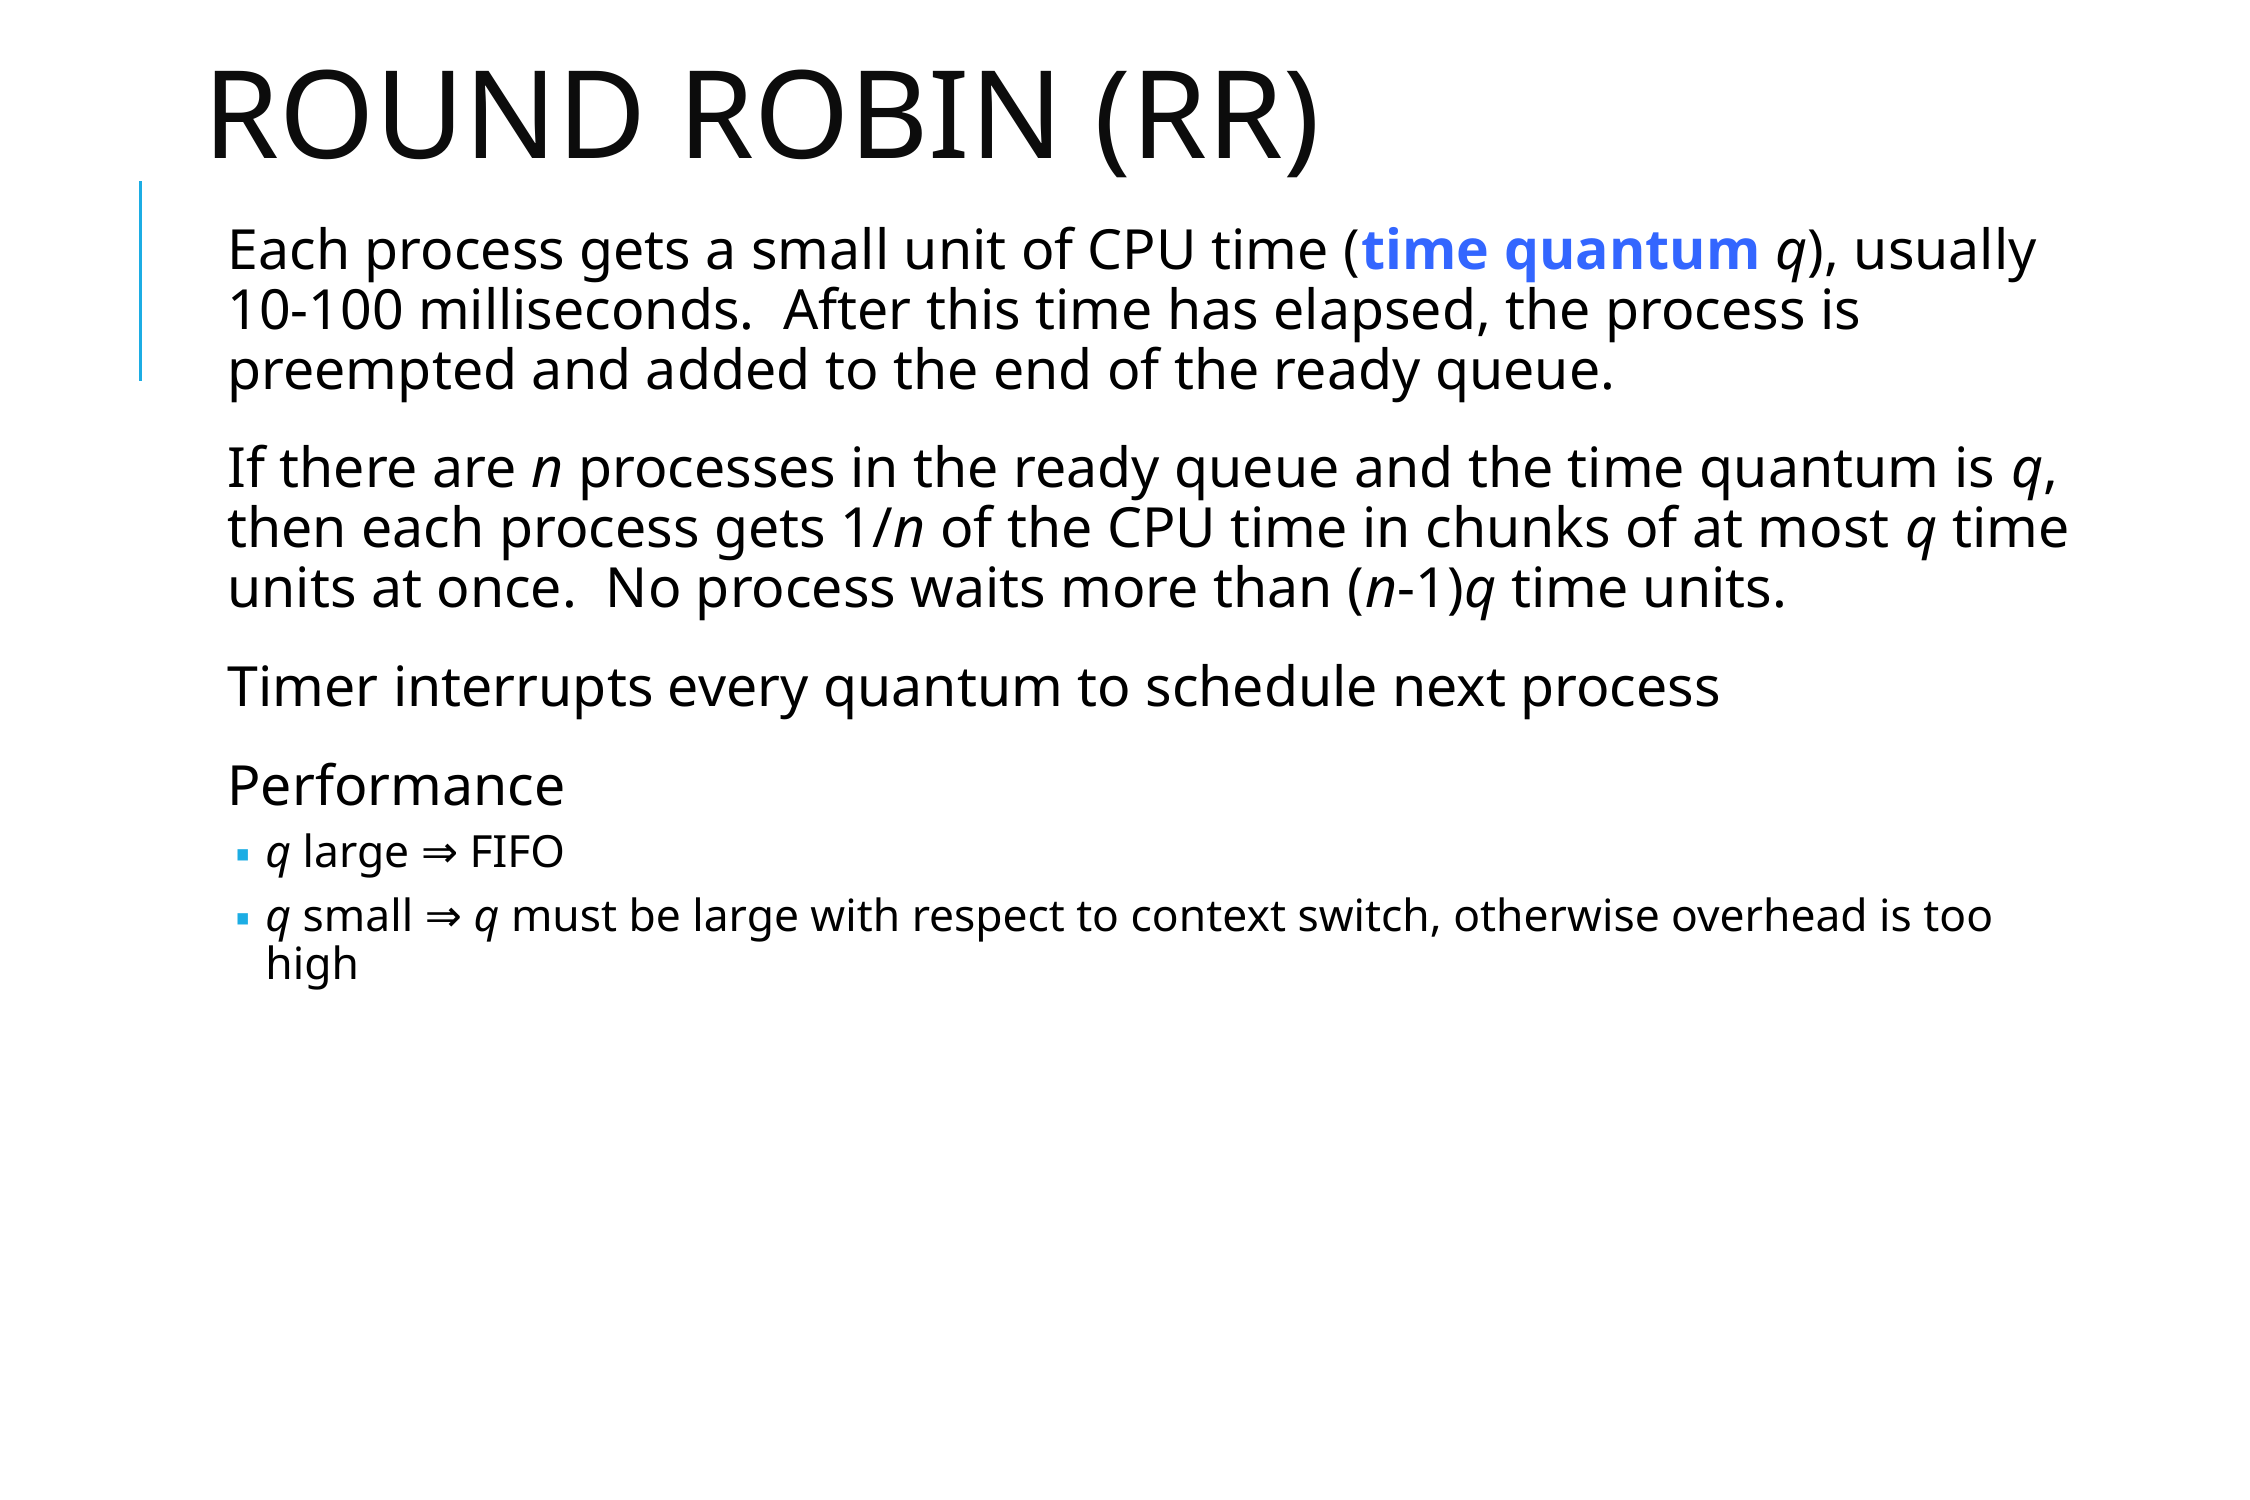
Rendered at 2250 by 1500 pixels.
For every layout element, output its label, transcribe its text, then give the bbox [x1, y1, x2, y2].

title ROUND ROBIN (RR) [188, 32, 1983, 214]
list Each process gets a small unit of CPU time (time quantum q), usually 10-100 milliseconds. After this time has elapsed, the process is preempted and added to the end of the ready queue. If there are n processes in the ready queue and the time quantum is q, then each process gets 1/n of the CPU time in chunks of at most q time units at once. No process waits more than (n-1)q time units. Timer interrupts every quantum to schedule next process Performance q large ⇒ FIFO q small ⇒ q must be large with respect to context switch, otherwise overhead is too high [200, 213, 2096, 1468]
